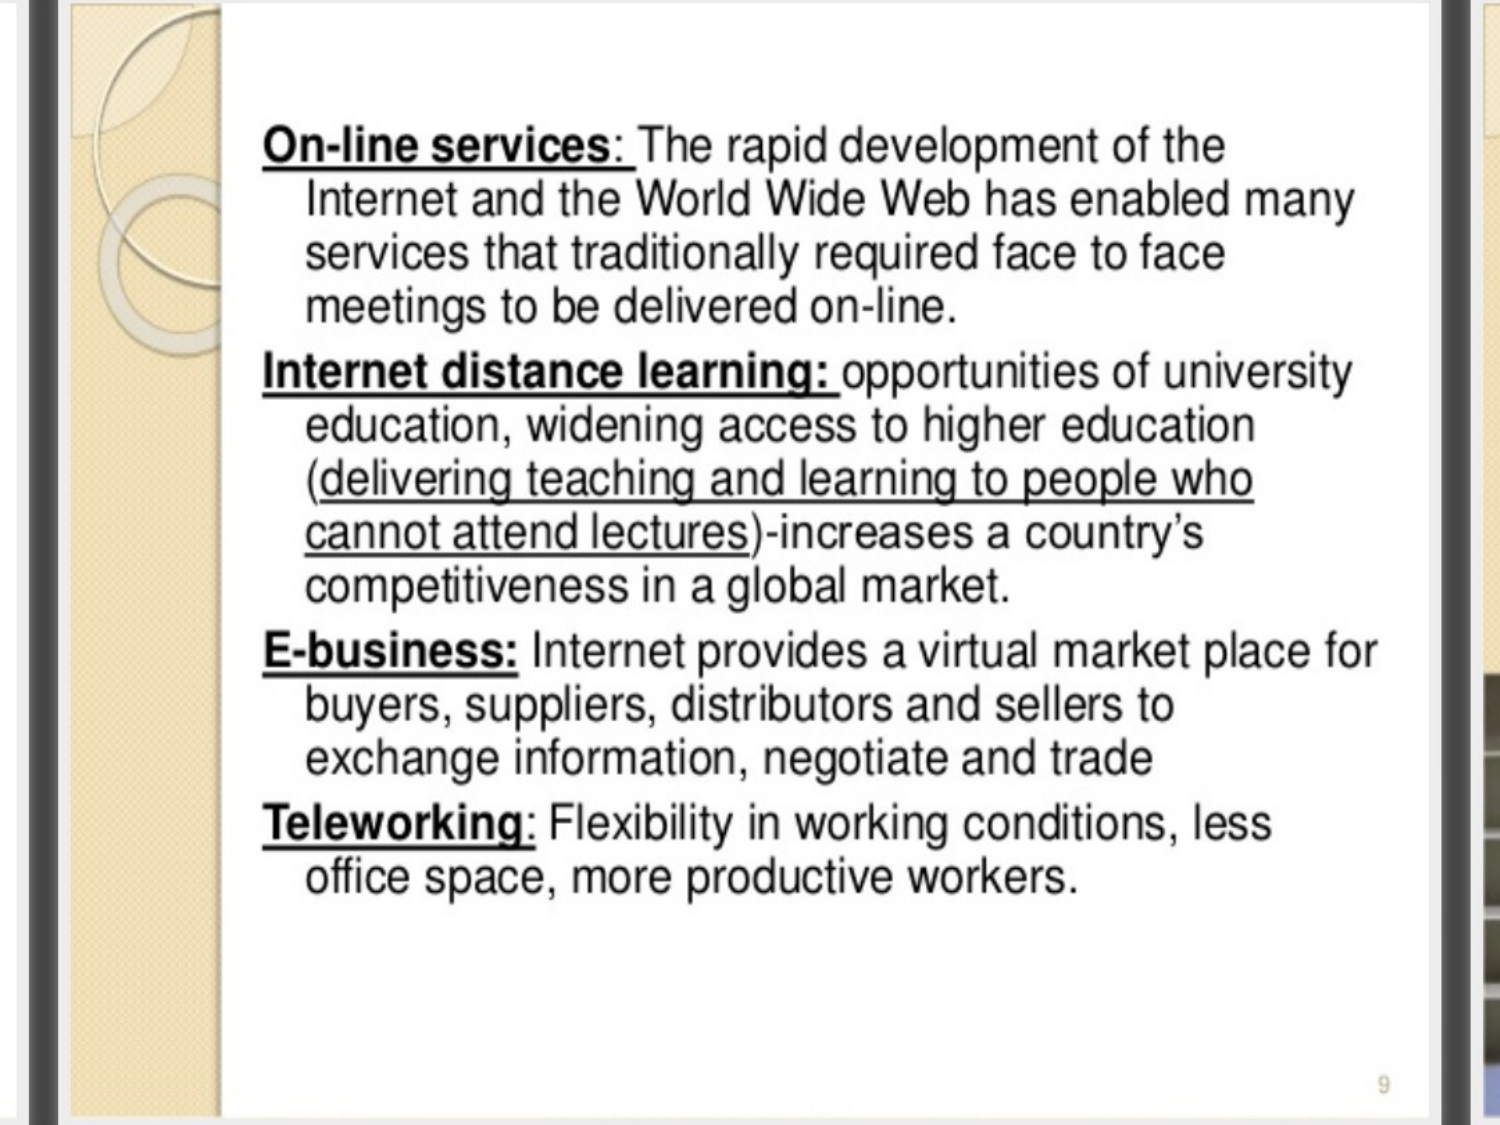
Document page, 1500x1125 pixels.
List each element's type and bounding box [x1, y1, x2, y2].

list [0, 0, 1500, 1125]
